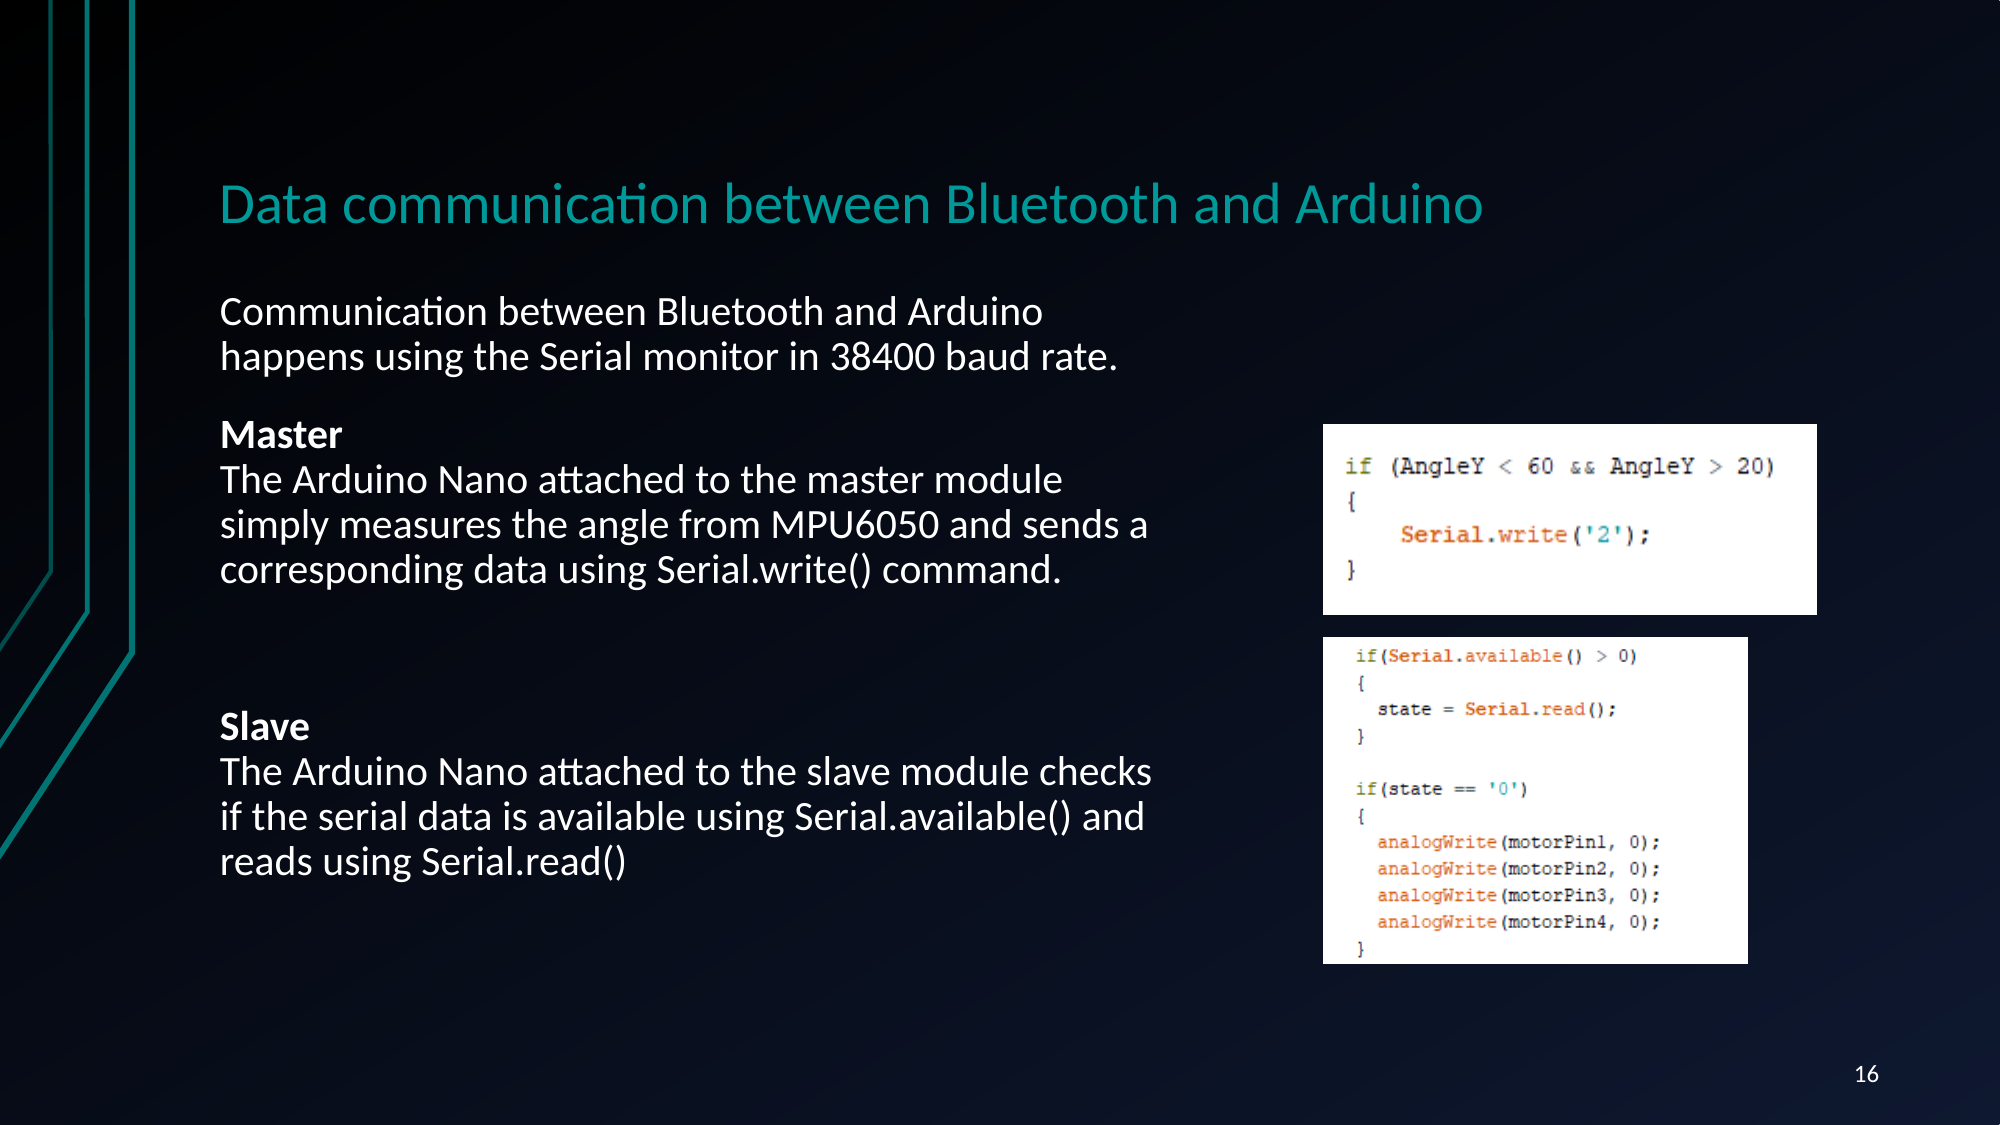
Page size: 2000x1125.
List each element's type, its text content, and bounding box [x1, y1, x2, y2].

picture [1322, 637, 1749, 965]
picture [1322, 424, 1817, 615]
slide_number 16 [1732, 1042, 1900, 1103]
list Communication between Bluetooth and Arduino happens using the Serial monitor in 38400 baud rate. Master The Arduino Nano attached to the master module simply measures the angle from MPU6050 and sends a corresponding data using Serial.write() command. Slave The Arduino Nano attached to the slave module checks if the serial data is available using Serial.available() and reads using Serial.read() [199, 279, 1188, 1050]
text_box [974, 537, 1025, 588]
title Data communication between Bluetooth and Arduino [199, 45, 1900, 246]
